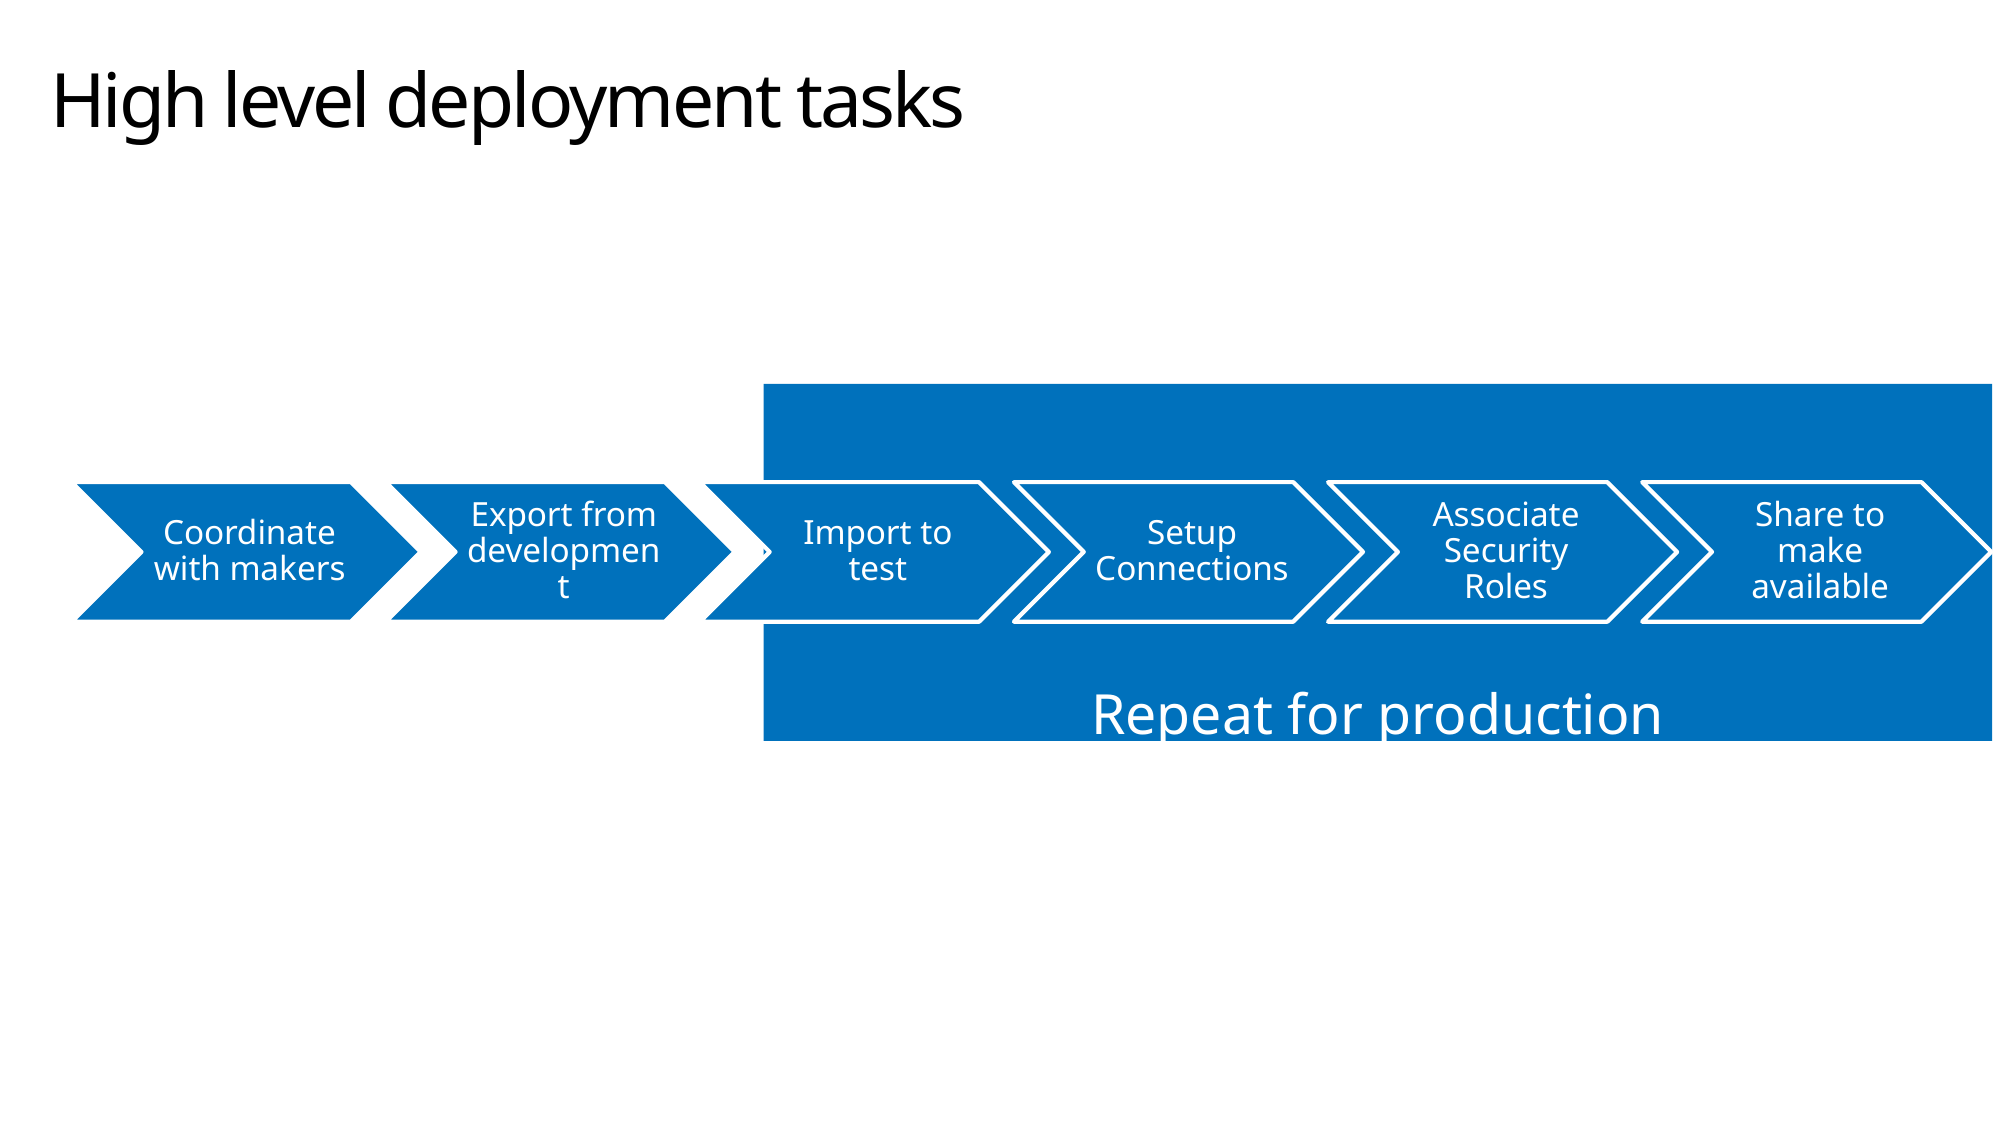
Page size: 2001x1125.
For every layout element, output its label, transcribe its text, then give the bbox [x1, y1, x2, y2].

title High level deployment tasks [50, 37, 1950, 169]
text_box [70, 373, 1993, 731]
